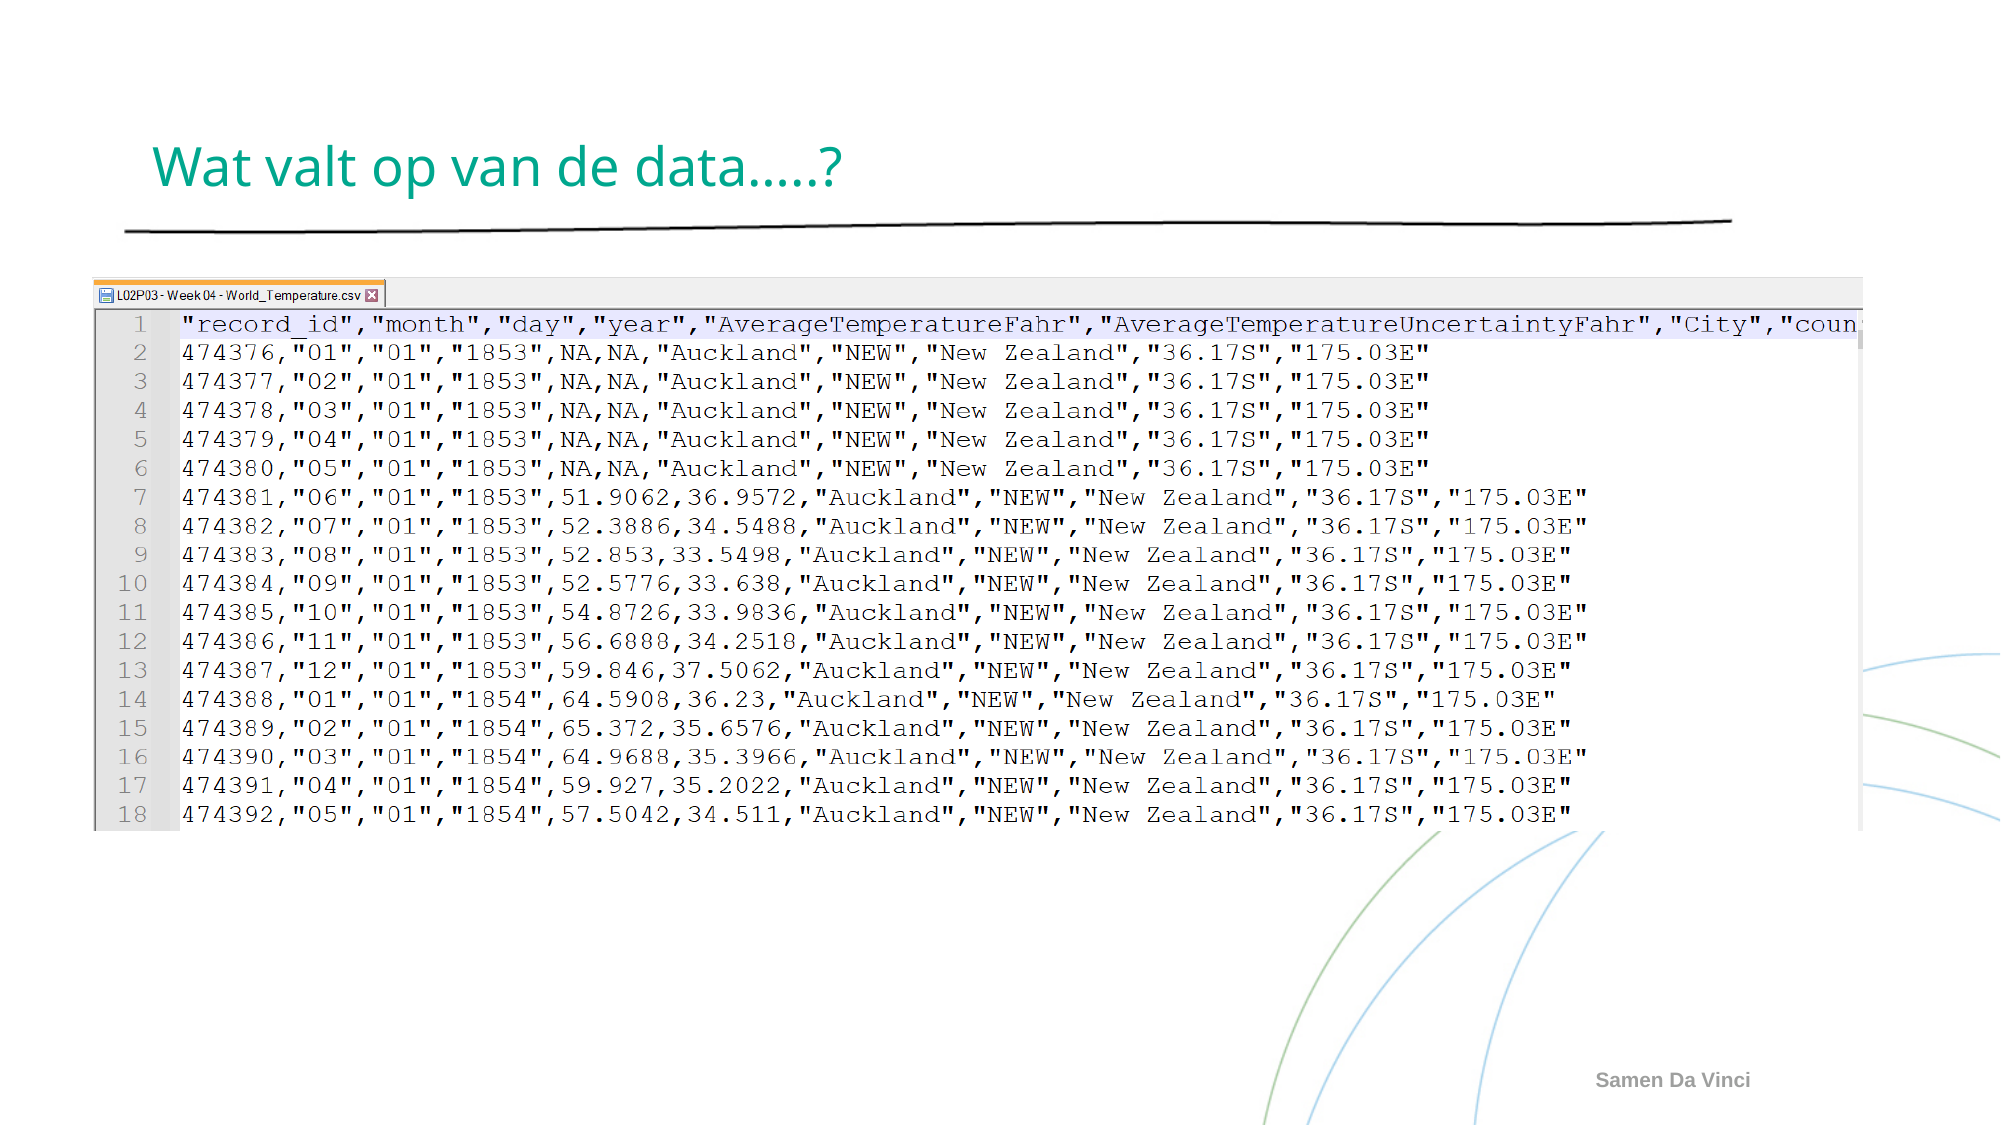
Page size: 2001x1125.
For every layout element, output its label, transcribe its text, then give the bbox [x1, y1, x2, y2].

title Wat valt op van de data…..? [137, 59, 1863, 277]
picture [0, 0, 2001, 1125]
